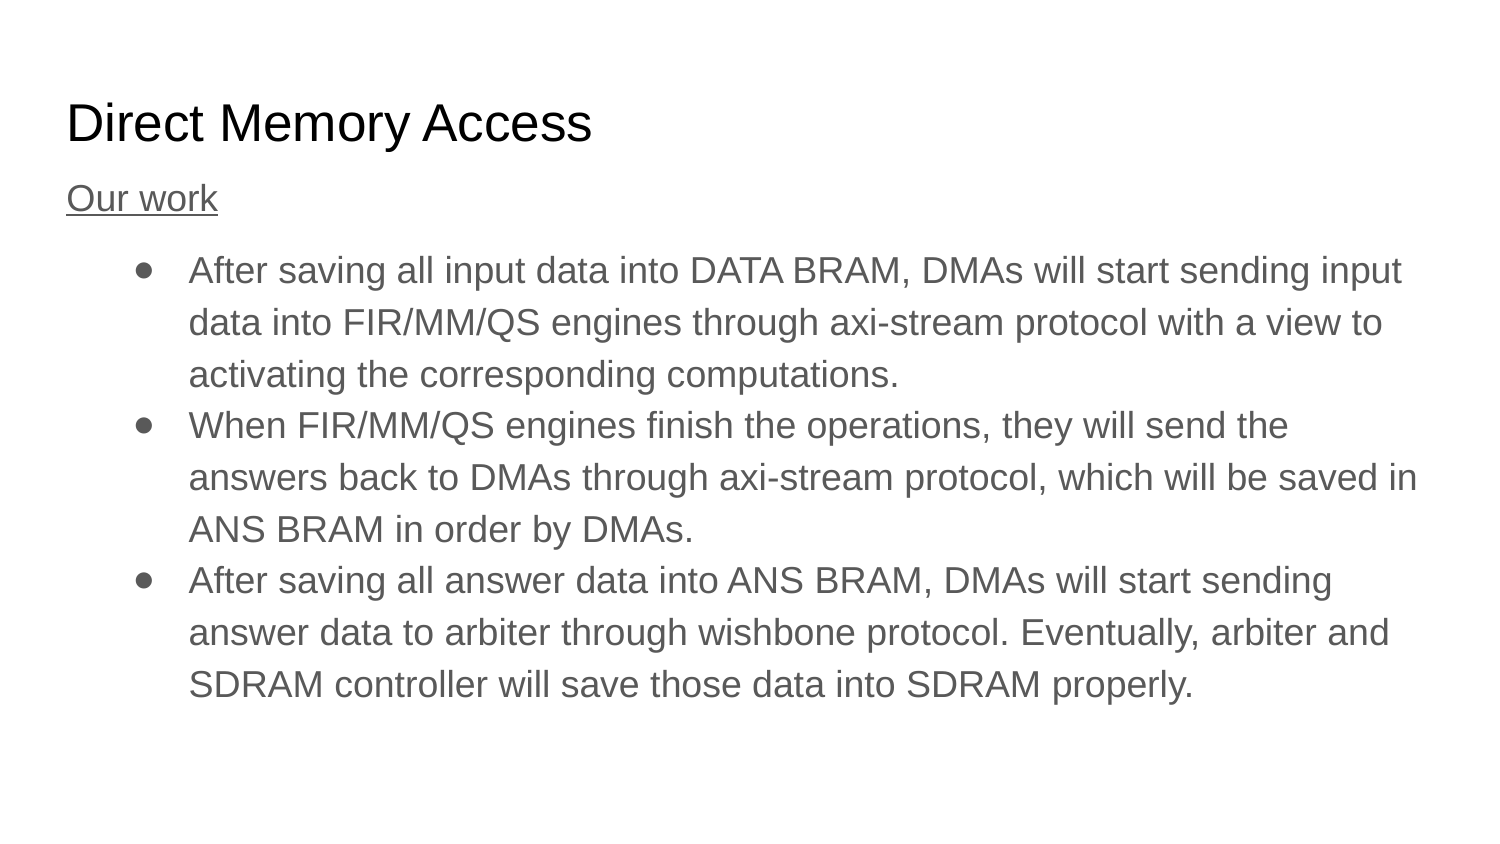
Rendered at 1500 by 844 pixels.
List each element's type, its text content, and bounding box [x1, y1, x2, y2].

title Direct Memory Access [51, 72, 1449, 167]
list After saving all input data into DATA BRAM, DMAs will start sending input data into FIR/MM/QS engines through axi-stream protocol with a view to activating the corresponding computations. When FIR/MM/QS engines finish the operations, they will send the answers back to DMAs through axi-stream protocol, which will be saved in ANS BRAM in order by DMAs. After saving all answer data into ANS BRAM, DMAs will start sending answer data to arbiter through wishbone protocol. Eventually, arbiter and SDRAM controller will save those data into SDRAM properly. [98, 224, 1439, 808]
text_box Our work [51, 159, 374, 225]
